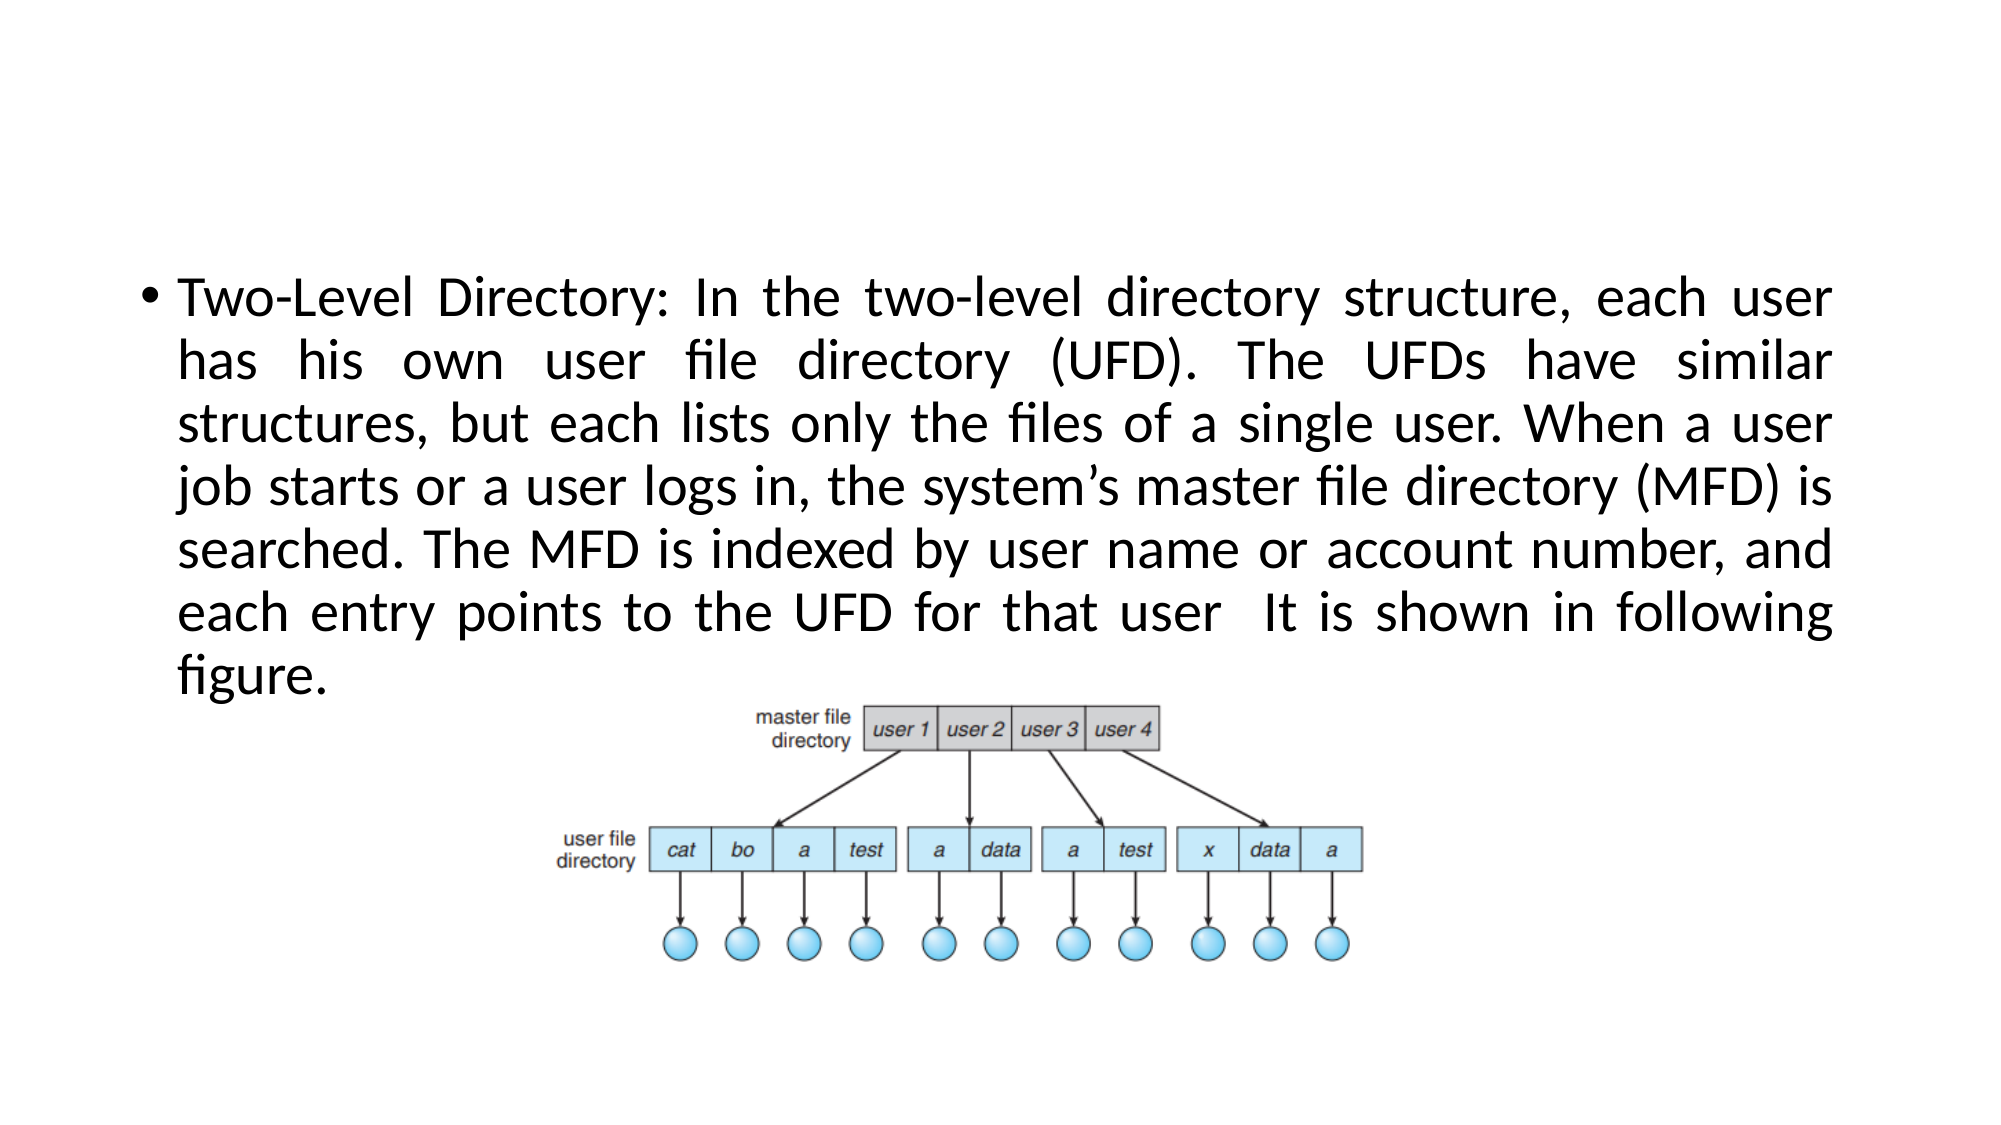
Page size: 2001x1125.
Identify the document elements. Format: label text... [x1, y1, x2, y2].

list Two-Level Directory: In the two-level directory structure, each user has his own user file directory (UFD). The UFDs have similar structures, but each lists only the files of a single user. When a user job starts or a user logs in, the system’s master file directory (MFD) is searched. The MFD is indexed by user name or account number, and each entry points to the UFD for that user It is shown in following figure. [125, 258, 1850, 973]
picture [496, 681, 1394, 973]
